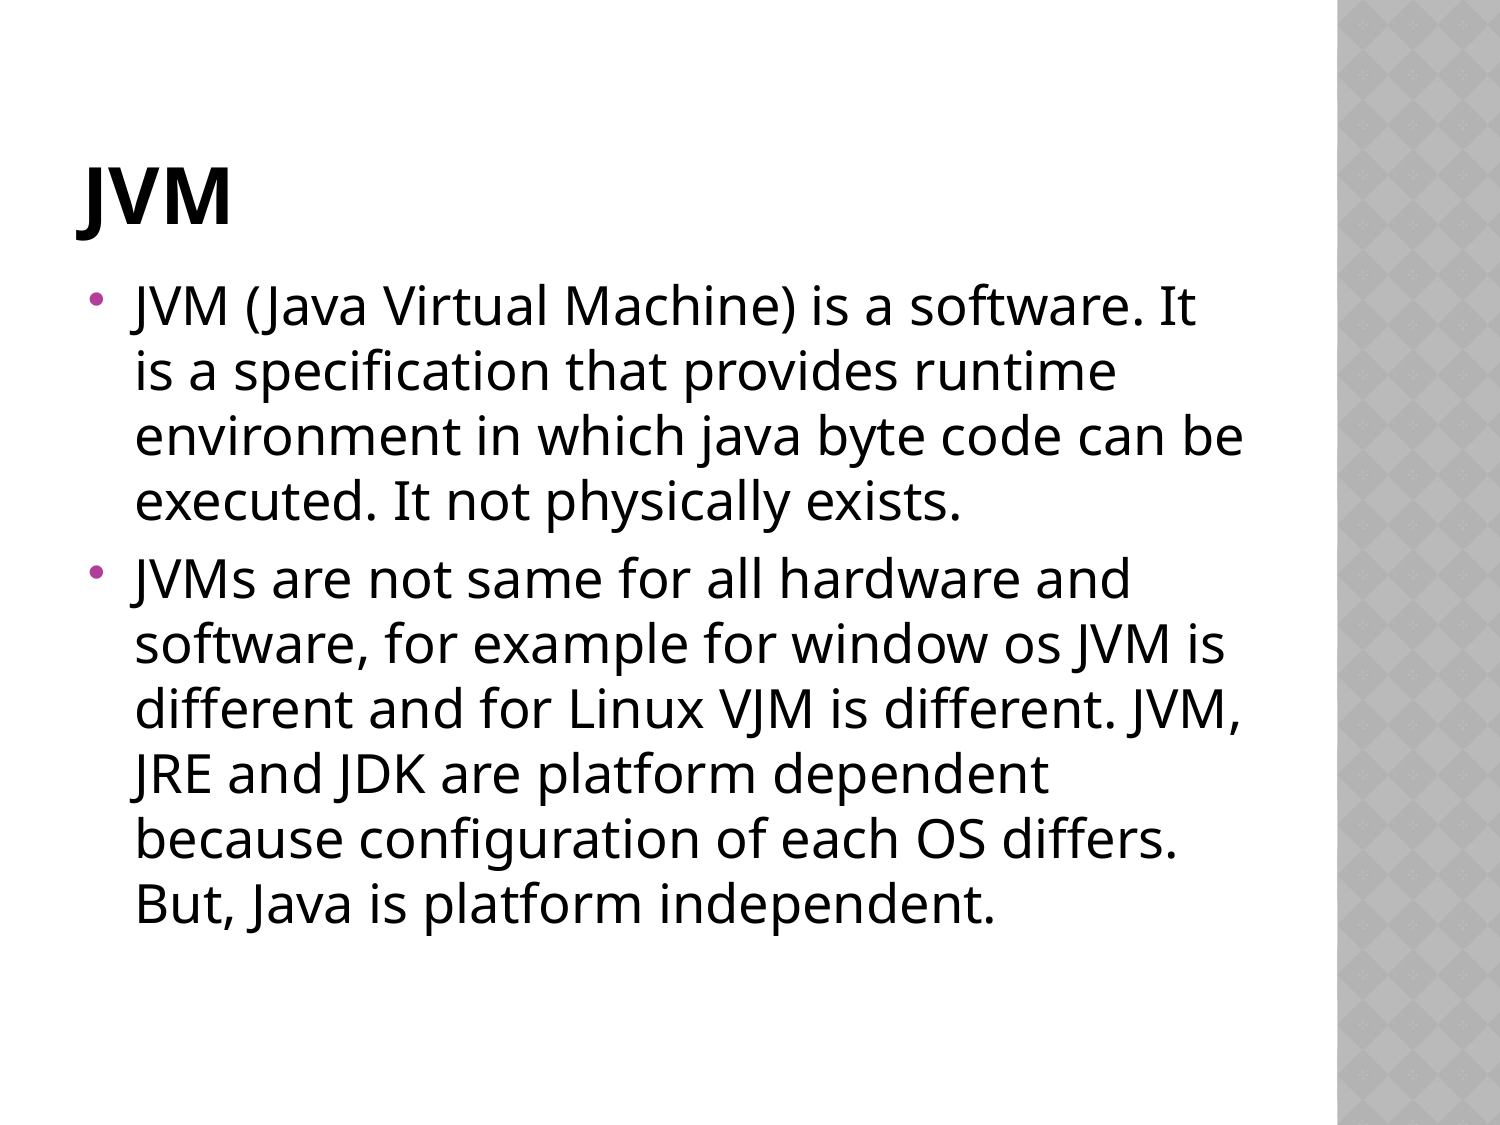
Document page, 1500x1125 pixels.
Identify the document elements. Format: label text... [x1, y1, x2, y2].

list JVM (Java Virtual Machine) is a software. It is a specification that provides runtime environment in which java byte code can be executed. It not physically exists. JVMs are not same for all hardware and software, for example for window os JVM is different and for Linux VJM is different. JVM, JRE and JDK are platform dependent because configuration of each OS differs. But, Java is platform independent. [75, 264, 1263, 1059]
title JVM [75, 52, 1263, 240]
